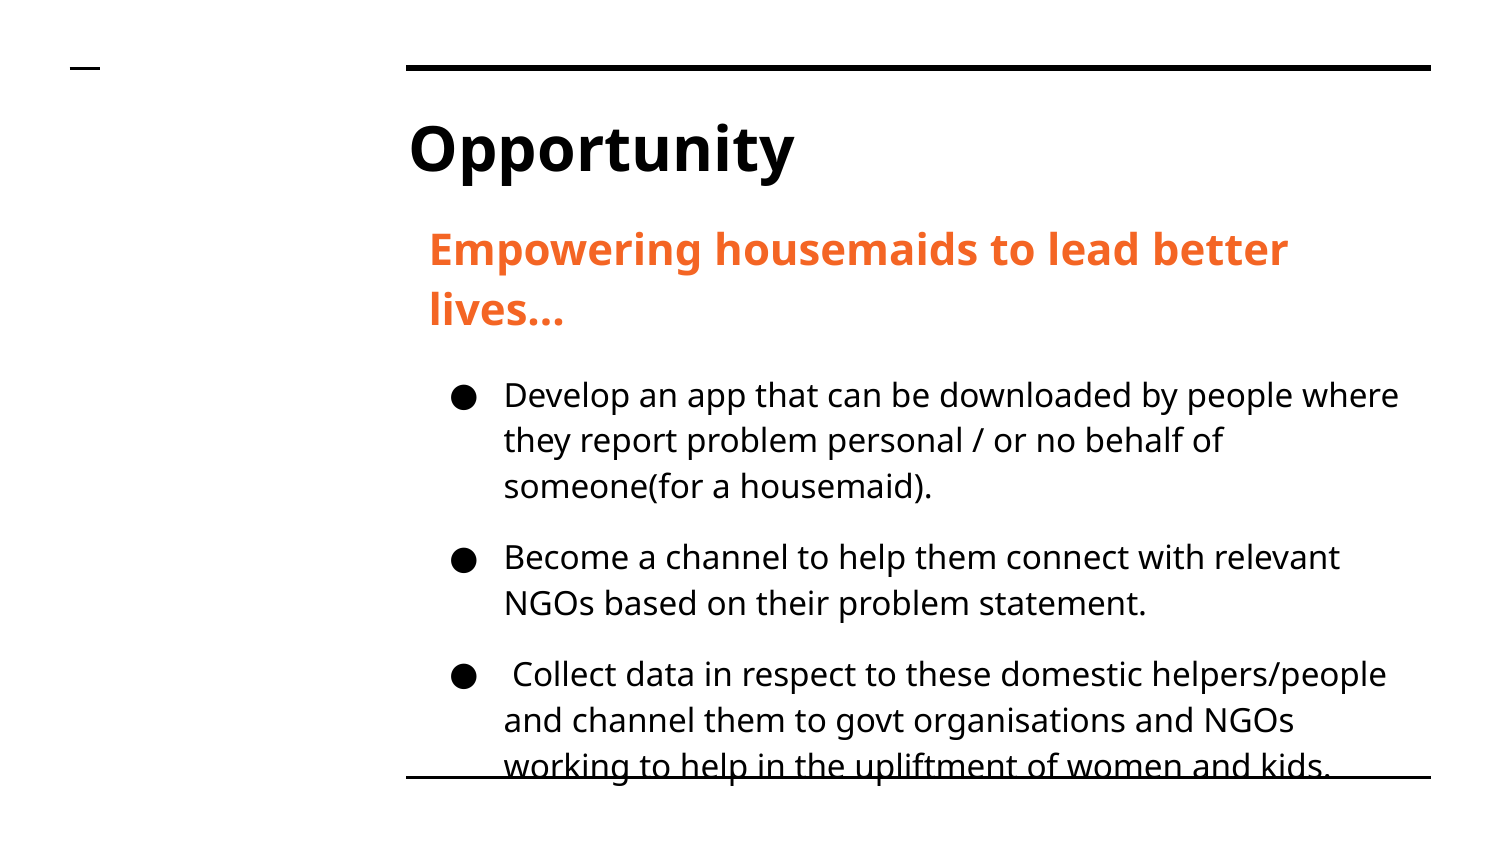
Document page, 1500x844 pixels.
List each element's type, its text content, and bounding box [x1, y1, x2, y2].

list Empowering housemaids to lead better lives... Develop an app that can be downloaded by people where they report problem personal / or no behalf of someone(for a housemaid). Become a channel to help them connect with relevant NGOs based on their problem statement. Collect data in respect to these domestic helpers/people and channel them to govt organisations and NGOs working to help in the upliftment of women and kids. [413, 198, 1431, 756]
title Opportunity [393, 94, 1431, 199]
